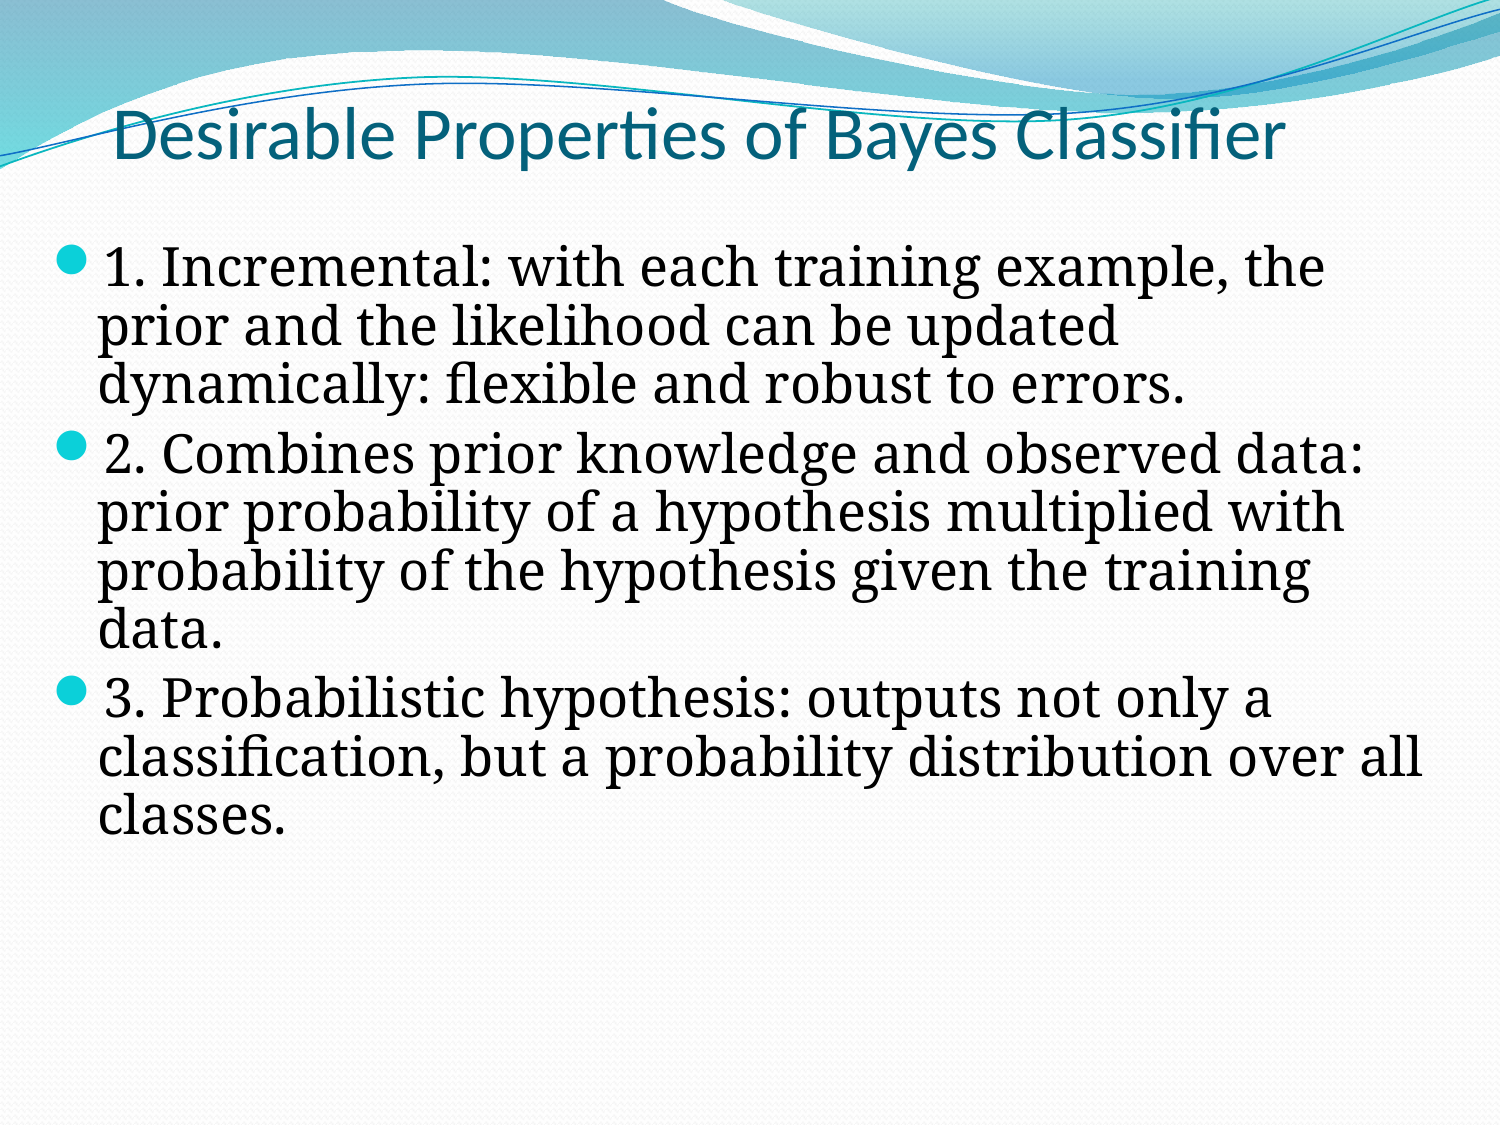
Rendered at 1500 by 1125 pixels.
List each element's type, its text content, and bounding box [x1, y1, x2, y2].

list 1. Incremental: with each training example, the prior and the likelihood can be updated dynamically: flexible and robust to errors. 2. Combines prior knowledge and observed data: prior probability of a hypothesis multiplied with probability of the hypothesis given the training data. 3. Probabilistic hypothesis: outputs not only a classification, but a probability distribution over all classes. [37, 232, 1463, 975]
title Desirable Properties of Bayes Classifier [112, 37, 1450, 175]
